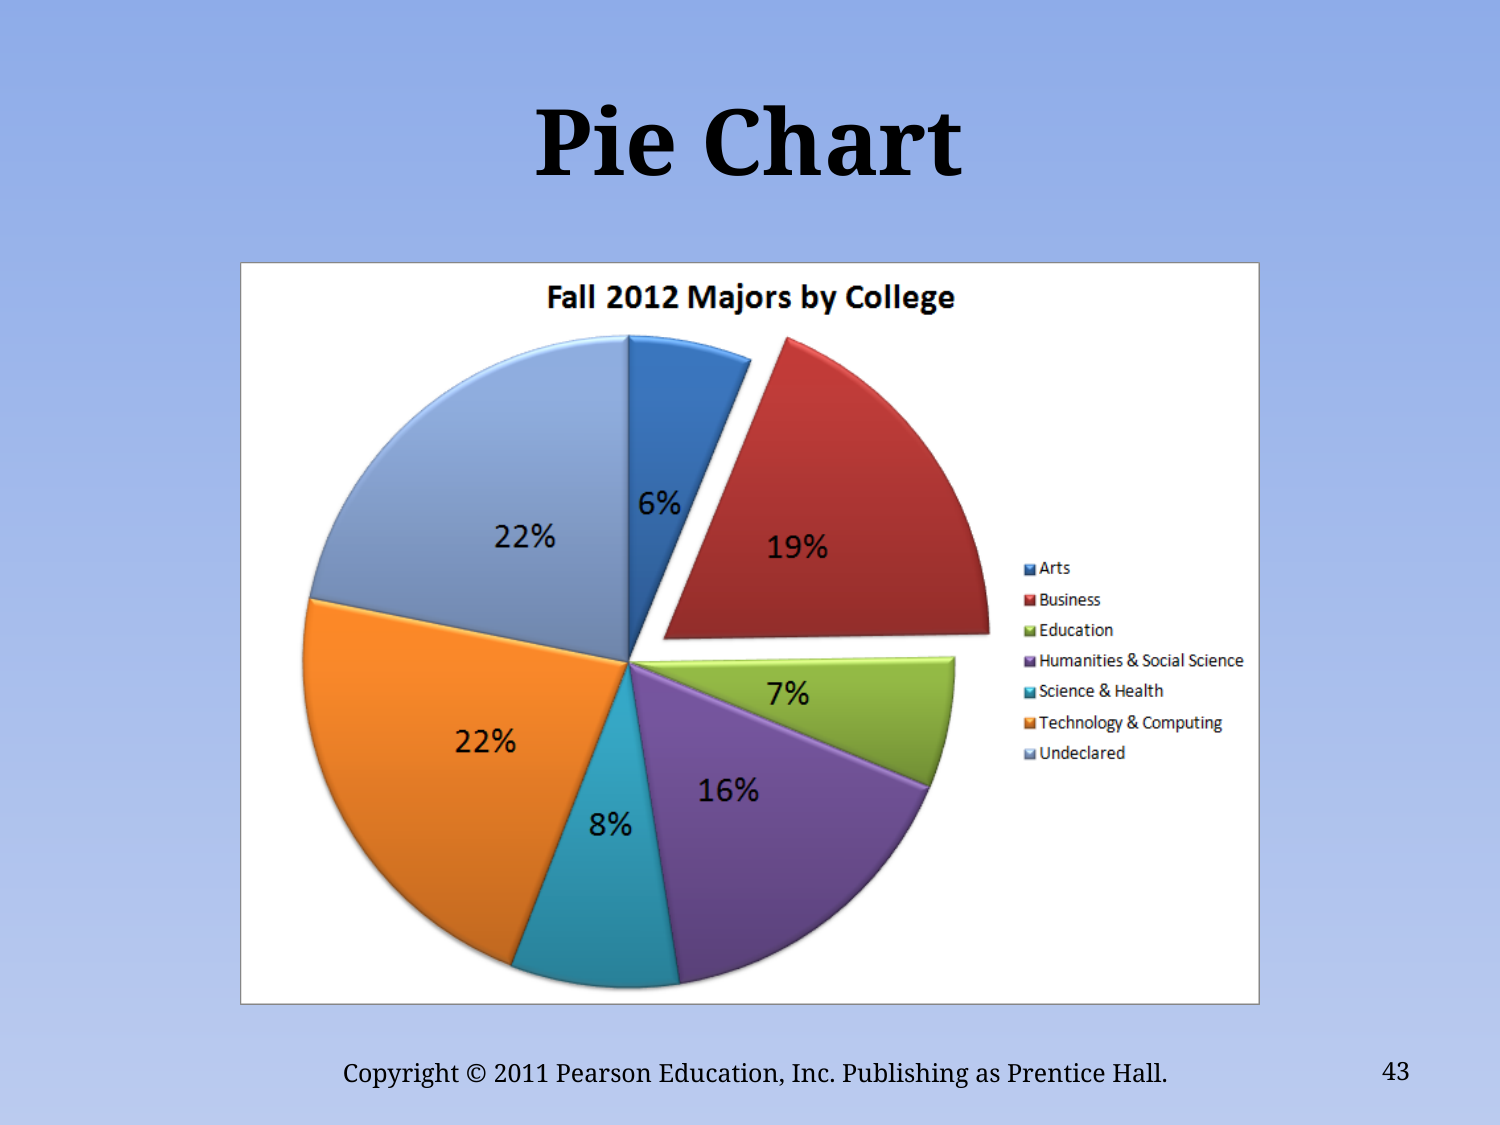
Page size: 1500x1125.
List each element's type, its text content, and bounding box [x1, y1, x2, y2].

footer Copyright © 2011 Pearson Education, Inc. Publishing as Prentice Hall. [312, 1042, 1213, 1103]
title Pie Chart [75, 45, 1425, 233]
slide_number 43 [1312, 1042, 1425, 1103]
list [239, 262, 1261, 1006]
